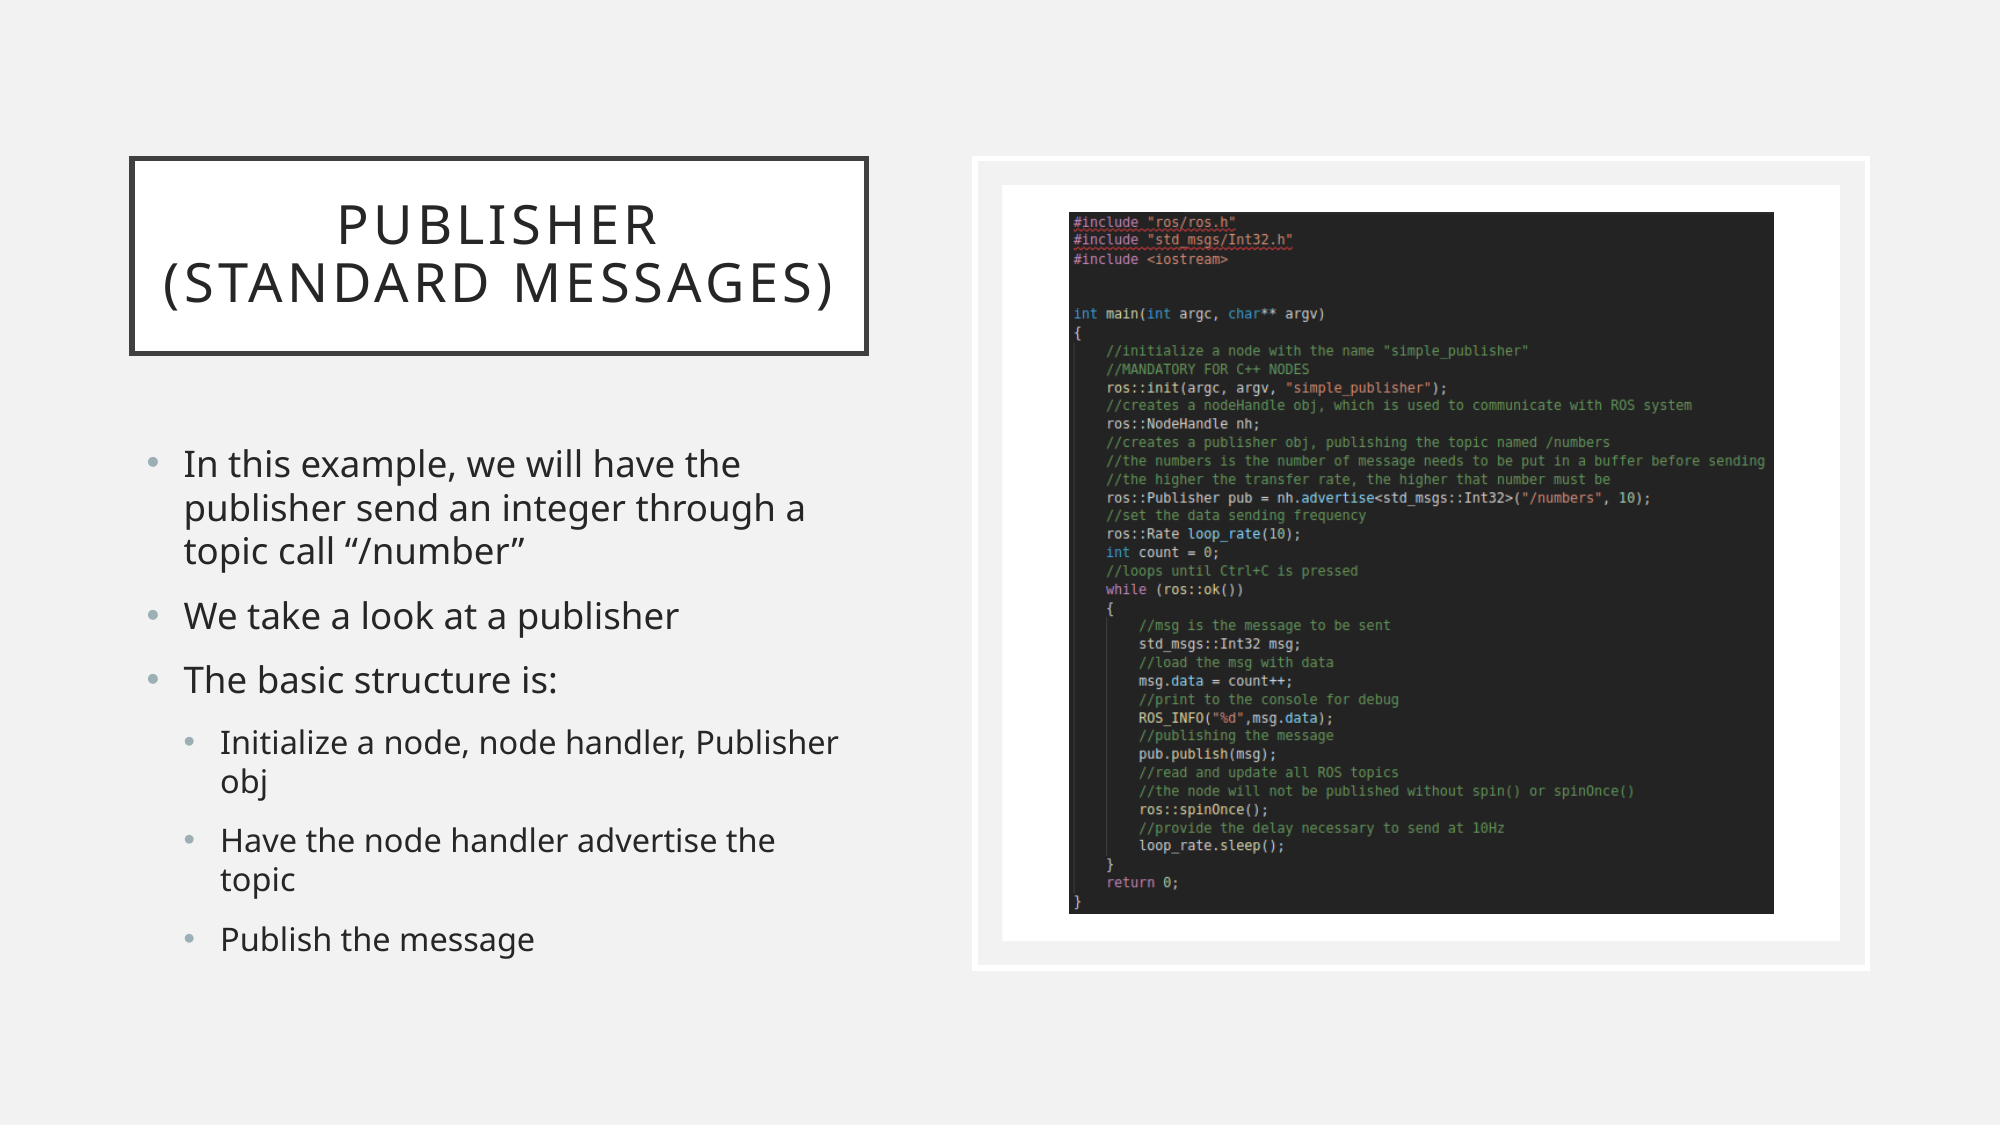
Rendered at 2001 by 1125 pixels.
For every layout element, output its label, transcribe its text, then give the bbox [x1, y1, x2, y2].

picture [1069, 212, 1774, 915]
text_box [974, 157, 1868, 969]
title publisher (standard messages) [129, 156, 869, 356]
list In this example, we will have the publisher send an integer through a topic call “/number” We take a look at a publisher The basic structure is: Initialize a node, node handler, Publisher obj Have the node handler advertise the topic Publish the message [131, 432, 869, 968]
text_box [1001, 184, 1841, 942]
